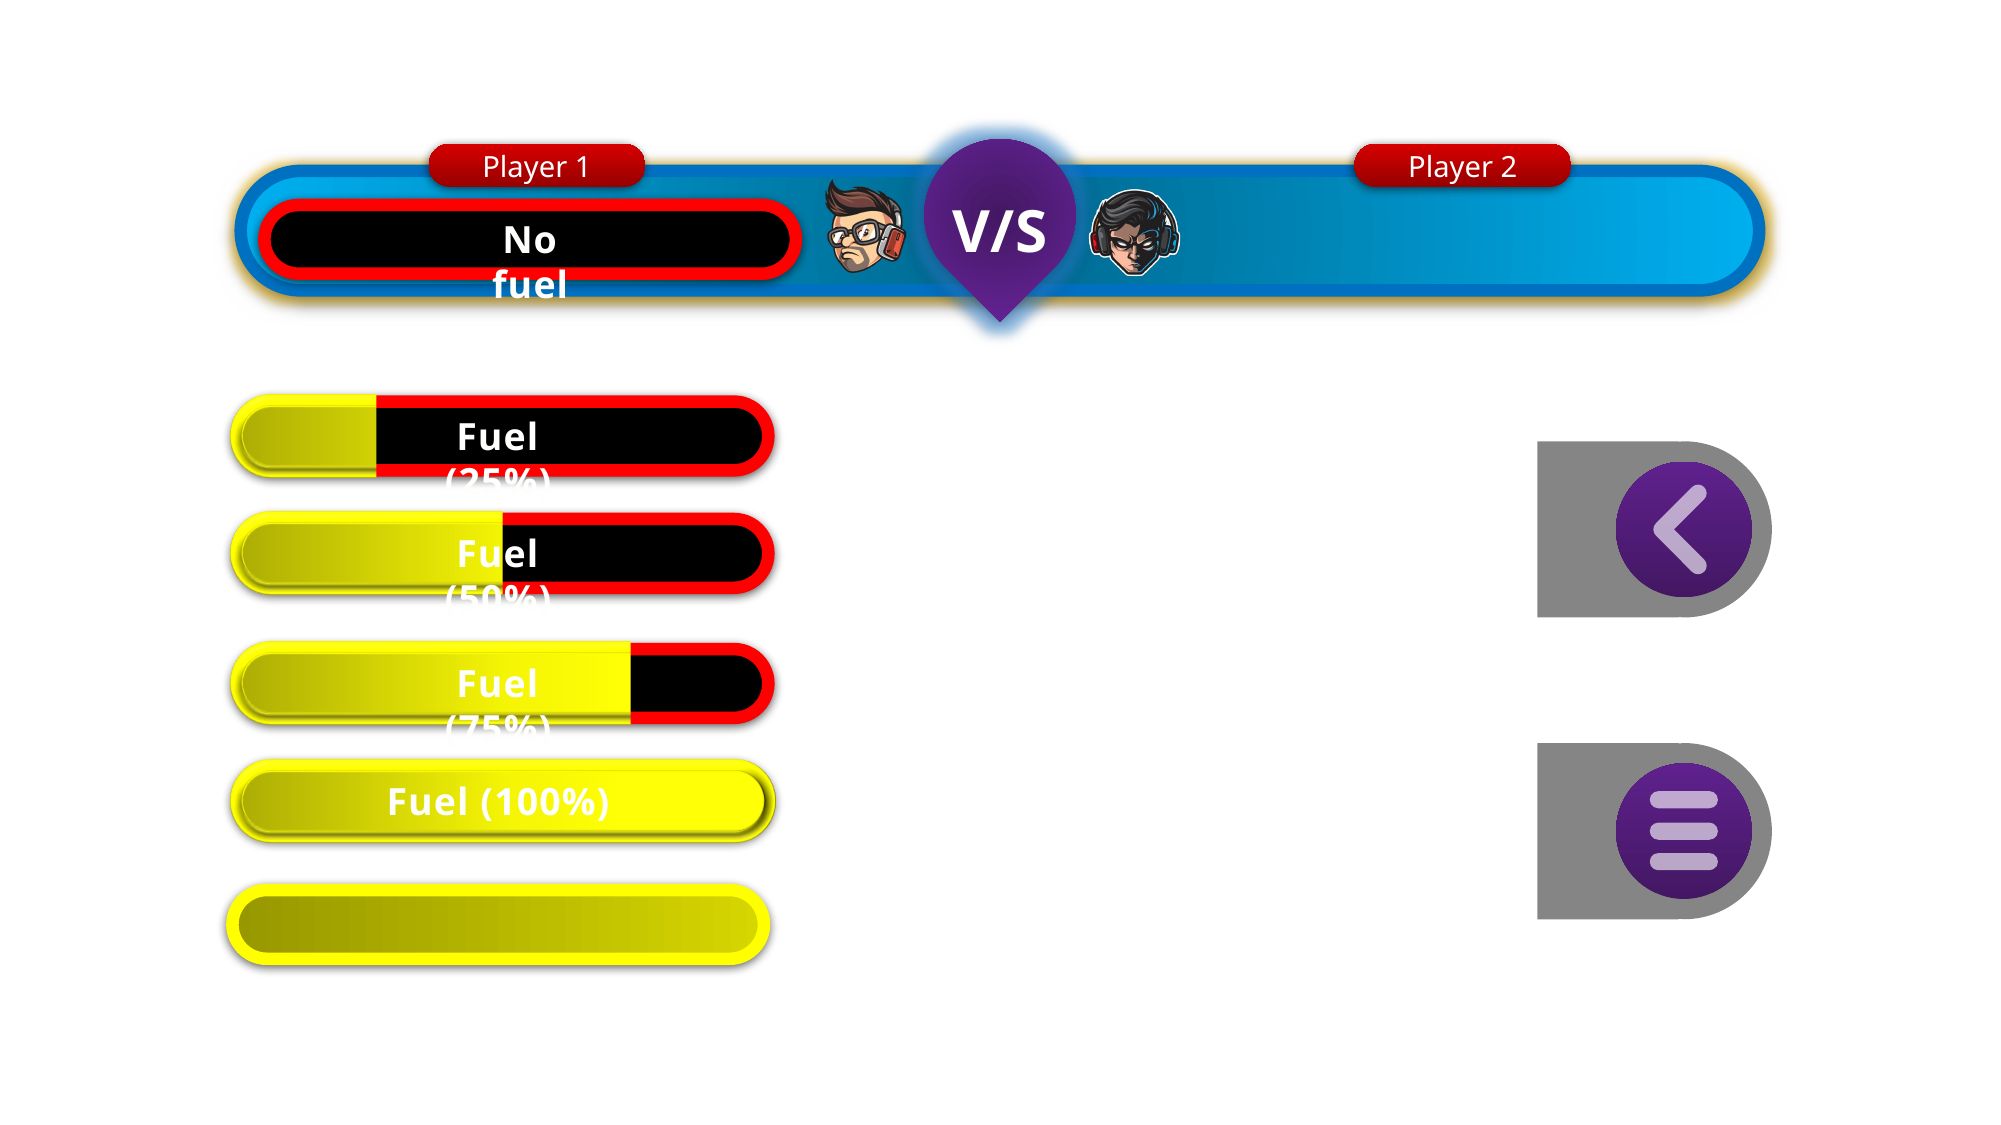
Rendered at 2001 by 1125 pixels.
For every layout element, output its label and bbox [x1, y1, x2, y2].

text_box [1537, 742, 1772, 920]
text_box [264, 204, 796, 274]
text_box [240, 139, 1760, 291]
text_box [228, 392, 769, 480]
text_box [228, 757, 778, 845]
text_box [1537, 441, 1772, 618]
text_box [232, 890, 764, 959]
text_box [228, 639, 769, 727]
text_box [228, 509, 769, 597]
